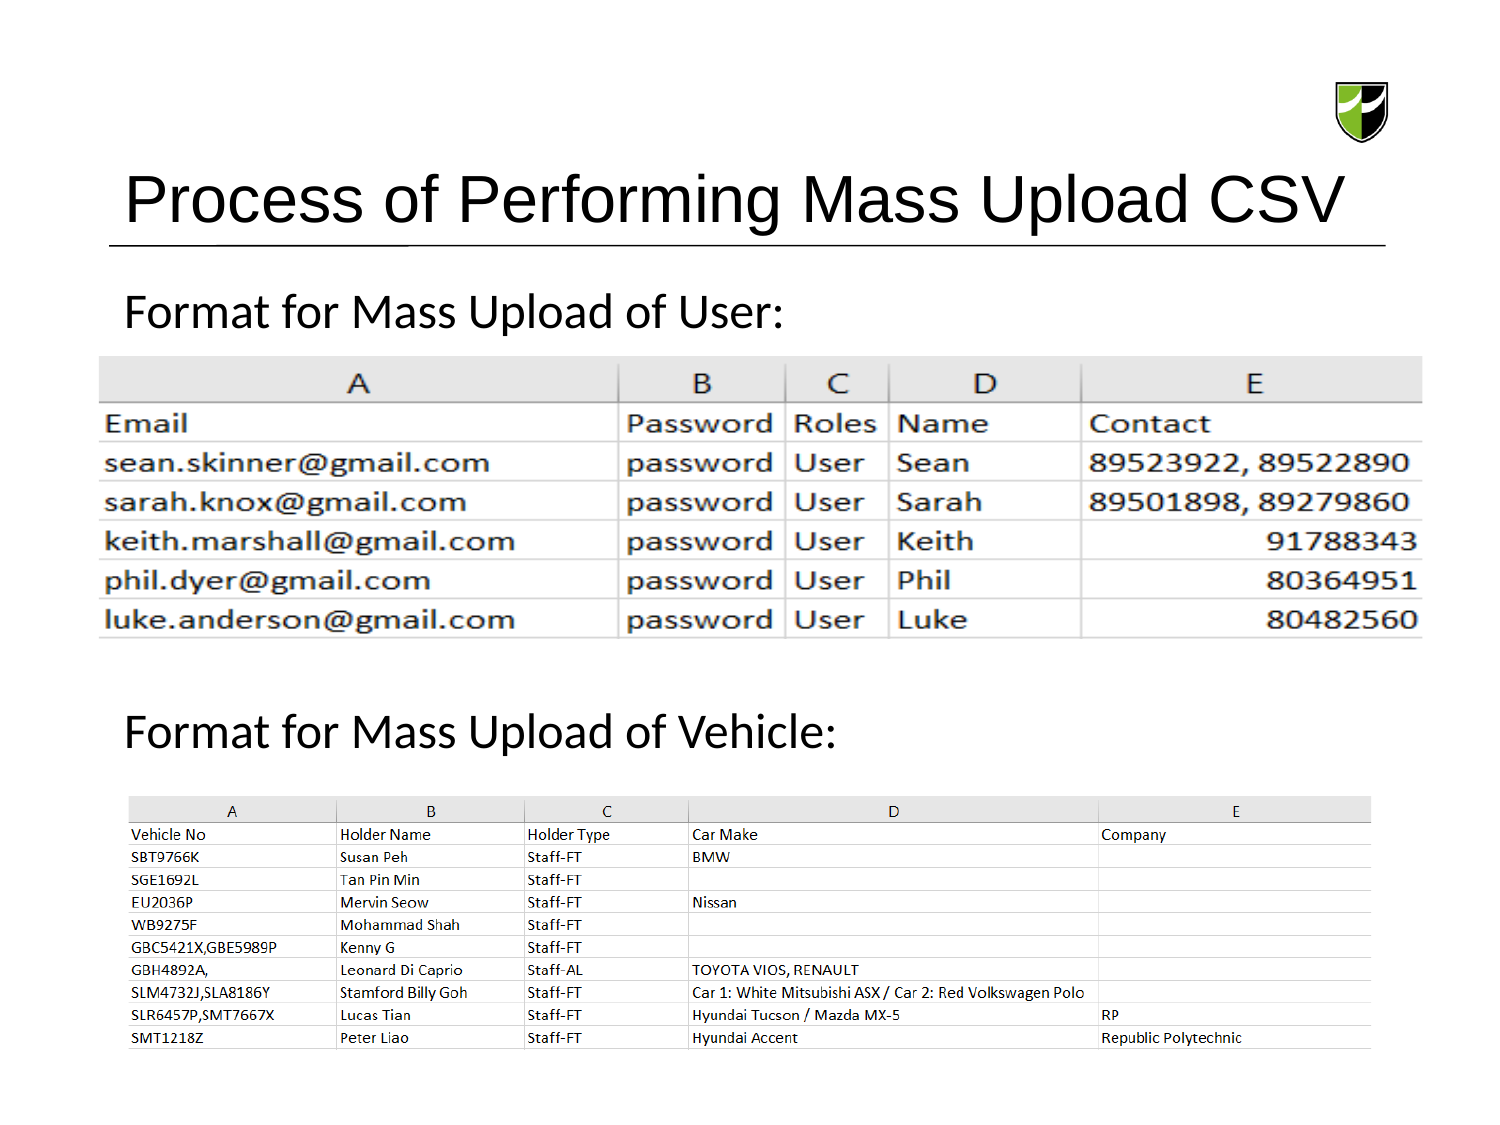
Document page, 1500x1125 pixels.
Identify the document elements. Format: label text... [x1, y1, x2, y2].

title Process of Performing Mass Upload CSV [109, 146, 1386, 246]
picture [128, 796, 1372, 1051]
picture [98, 355, 1423, 640]
list Format for Mass Upload of User: Format for Mass Upload of Vehicle: [109, 270, 1386, 354]
list Format for Mass Upload of User: Format for Mass Upload of Vehicle: [109, 647, 1386, 1013]
picture [1335, 75, 1393, 143]
